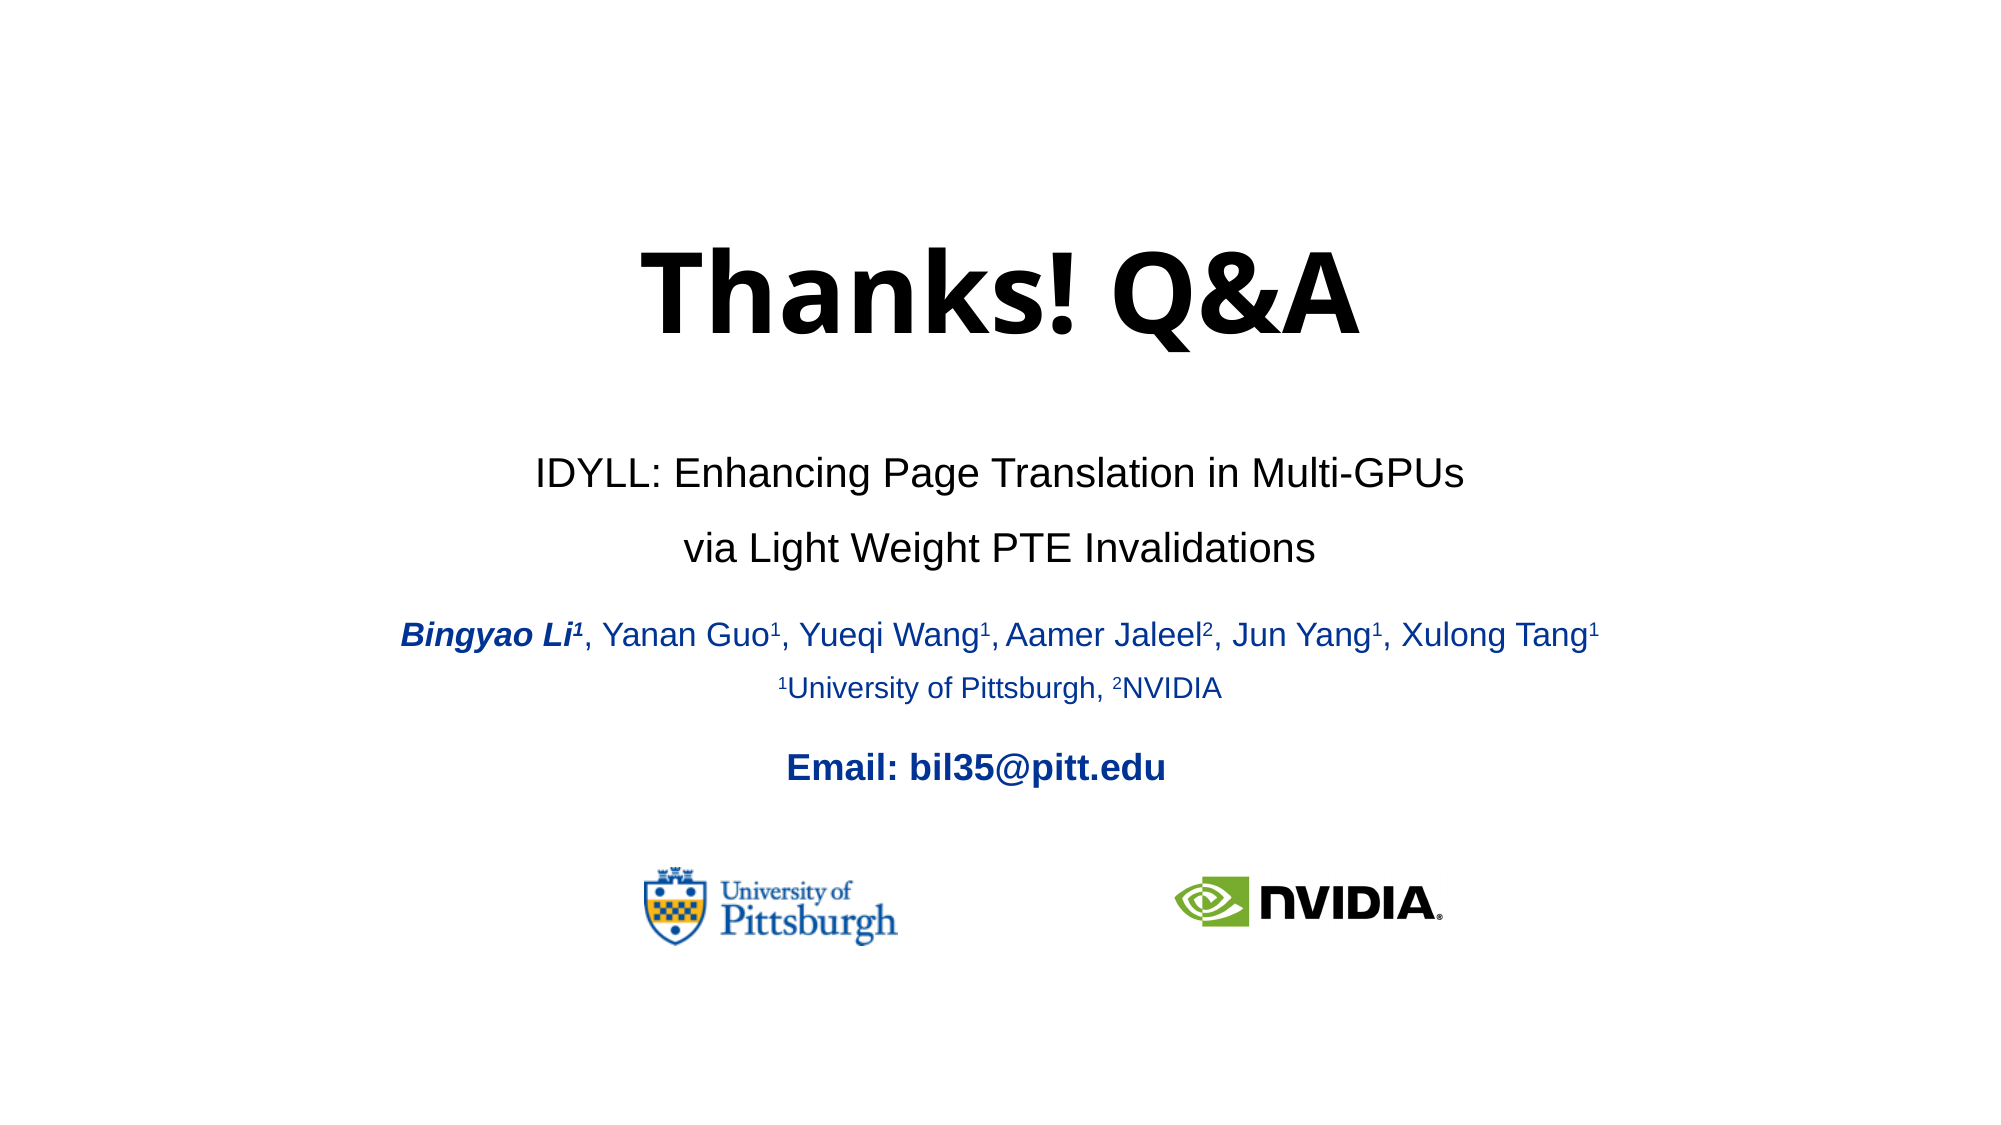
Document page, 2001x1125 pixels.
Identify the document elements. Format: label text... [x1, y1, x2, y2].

text_box Email: bil35@pitt.edu [771, 735, 1183, 795]
picture [1166, 867, 1490, 937]
title IDYLL: Enhancing Page Translation in Multi-GPUs via Light Weight PTE Invalidations [88, 320, 1912, 579]
text_box Thanks! Q&A [624, 213, 1404, 364]
picture [644, 867, 898, 946]
subtitle Bingyao Li1, Yanan Guo1, Yueqi Wang1, Aamer Jaleel2, Jun Yang1, Xulong Tang1 1University of Pittsburgh, 2NVIDIA [249, 609, 1750, 713]
